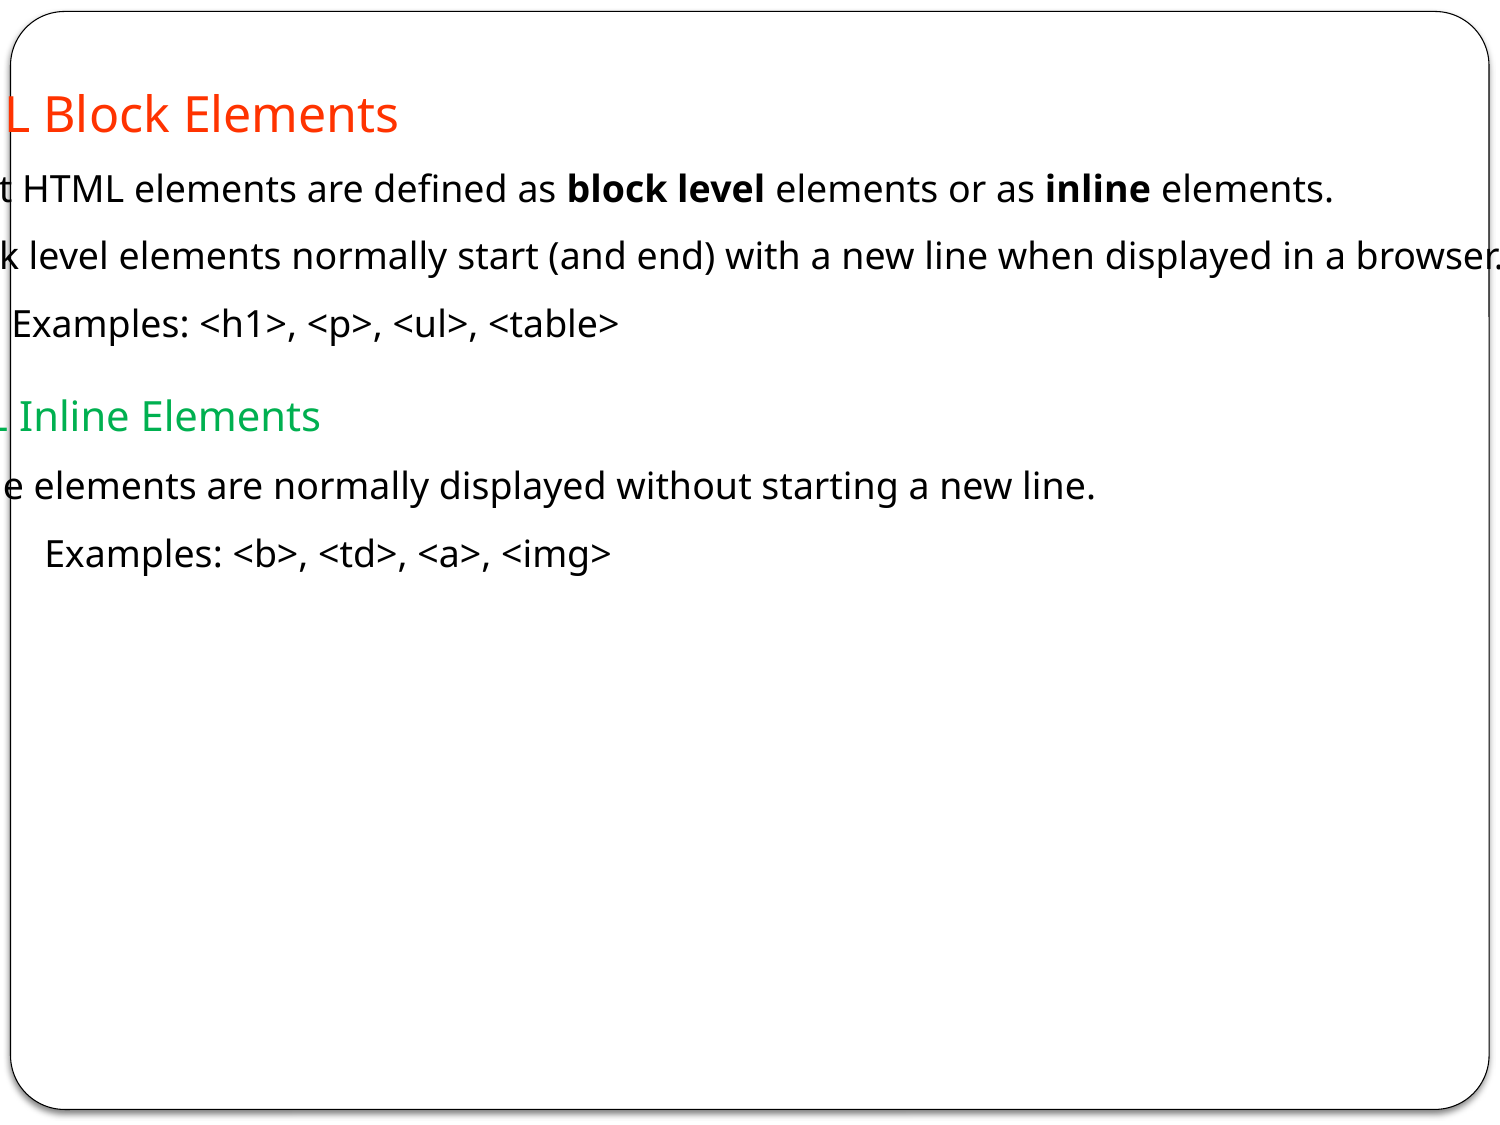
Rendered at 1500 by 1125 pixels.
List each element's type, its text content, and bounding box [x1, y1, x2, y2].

text_box HTML Block Elements Most HTML elements are defined as block level elements or as inline elements. Block level elements normally start (and end) with a new line when displayed in a browser. Examples: <h1>, <p>, <ul>, <table> HTML Inline Elements Inline elements are normally displayed without starting a new line. Examples: <b>, <td>, <a>, <img> [0, 74, 1500, 673]
